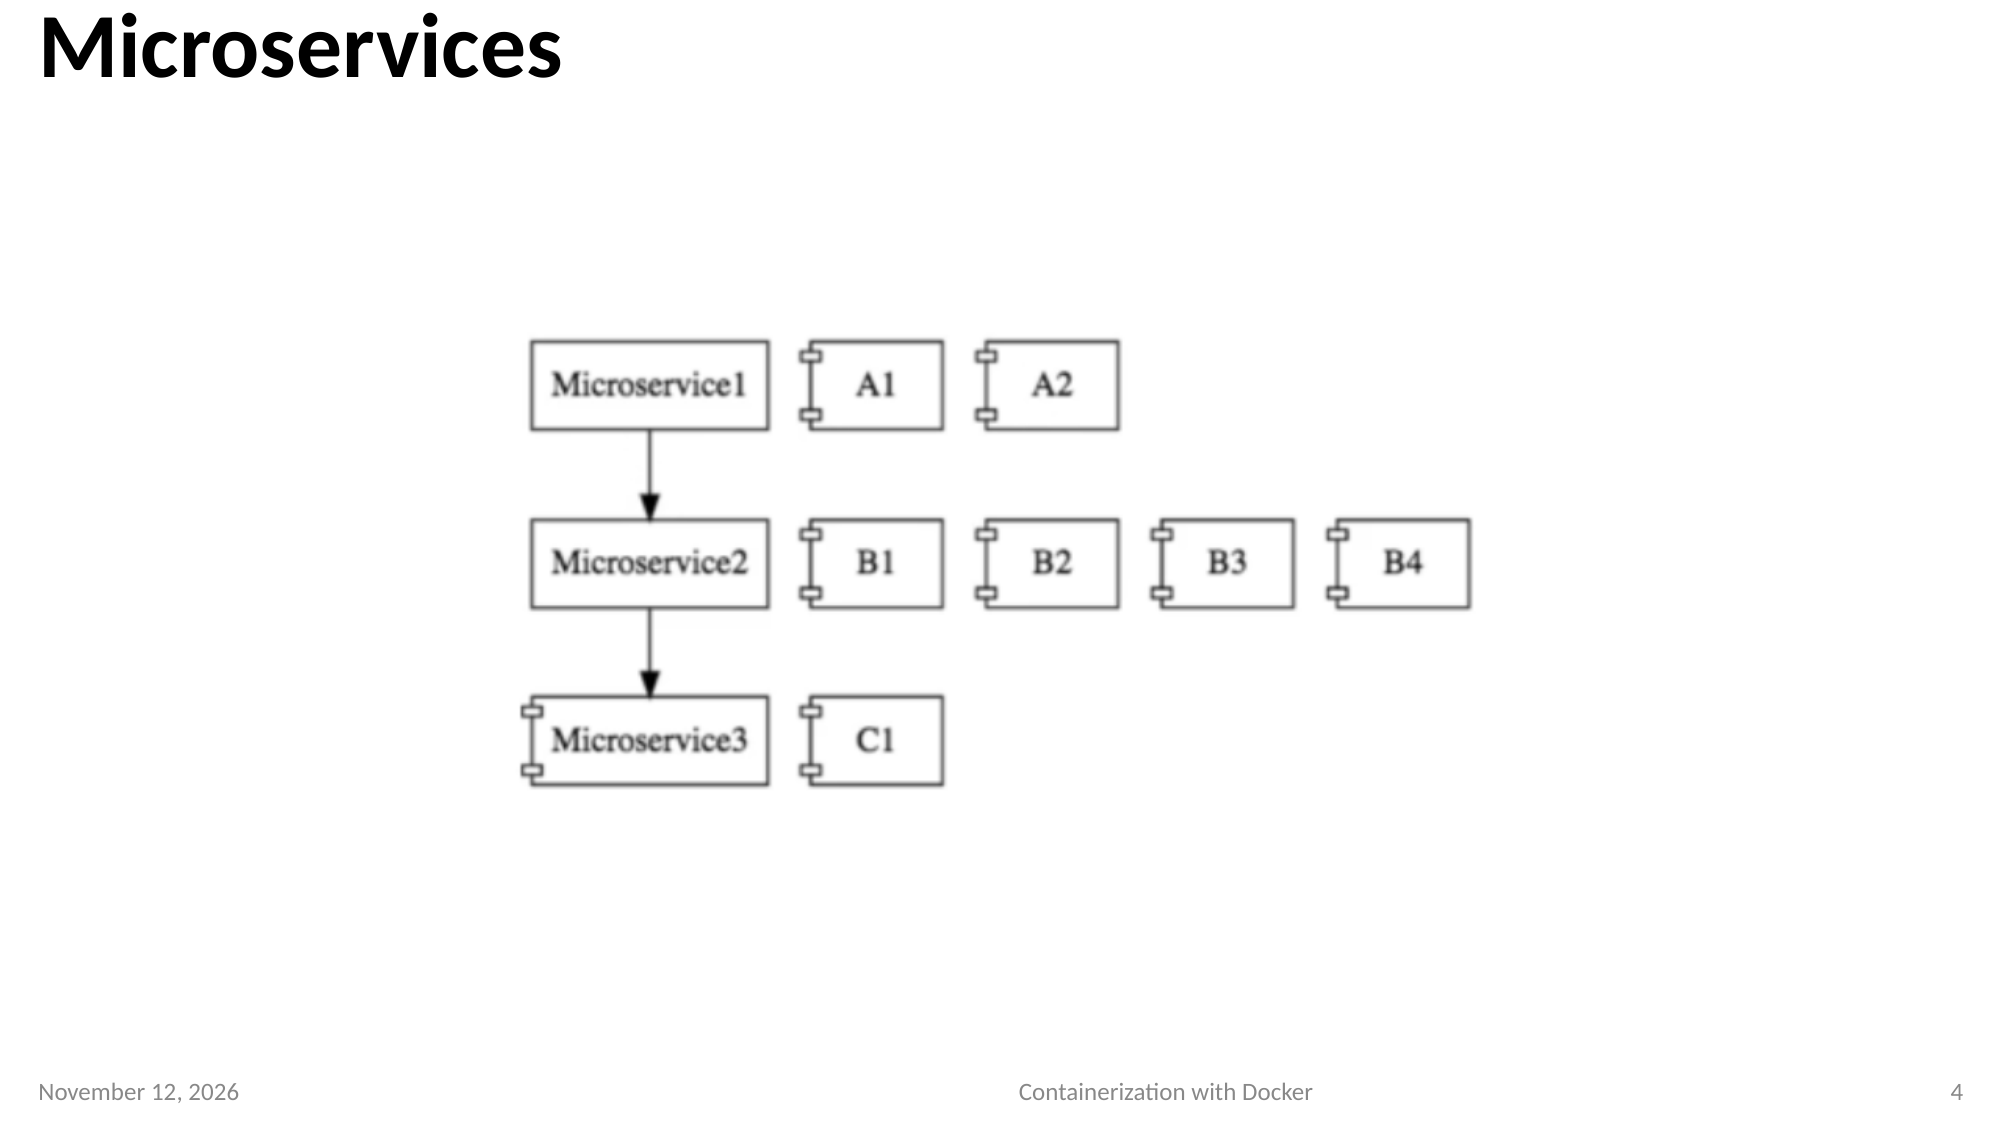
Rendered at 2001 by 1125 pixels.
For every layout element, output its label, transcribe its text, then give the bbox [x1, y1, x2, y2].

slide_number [23, 1060, 474, 1121]
picture [514, 323, 1486, 802]
footer Containerization with Docker [483, 1060, 1850, 1121]
slide_number 4 [1859, 1060, 1979, 1121]
title Microservices [23, 0, 1979, 96]
